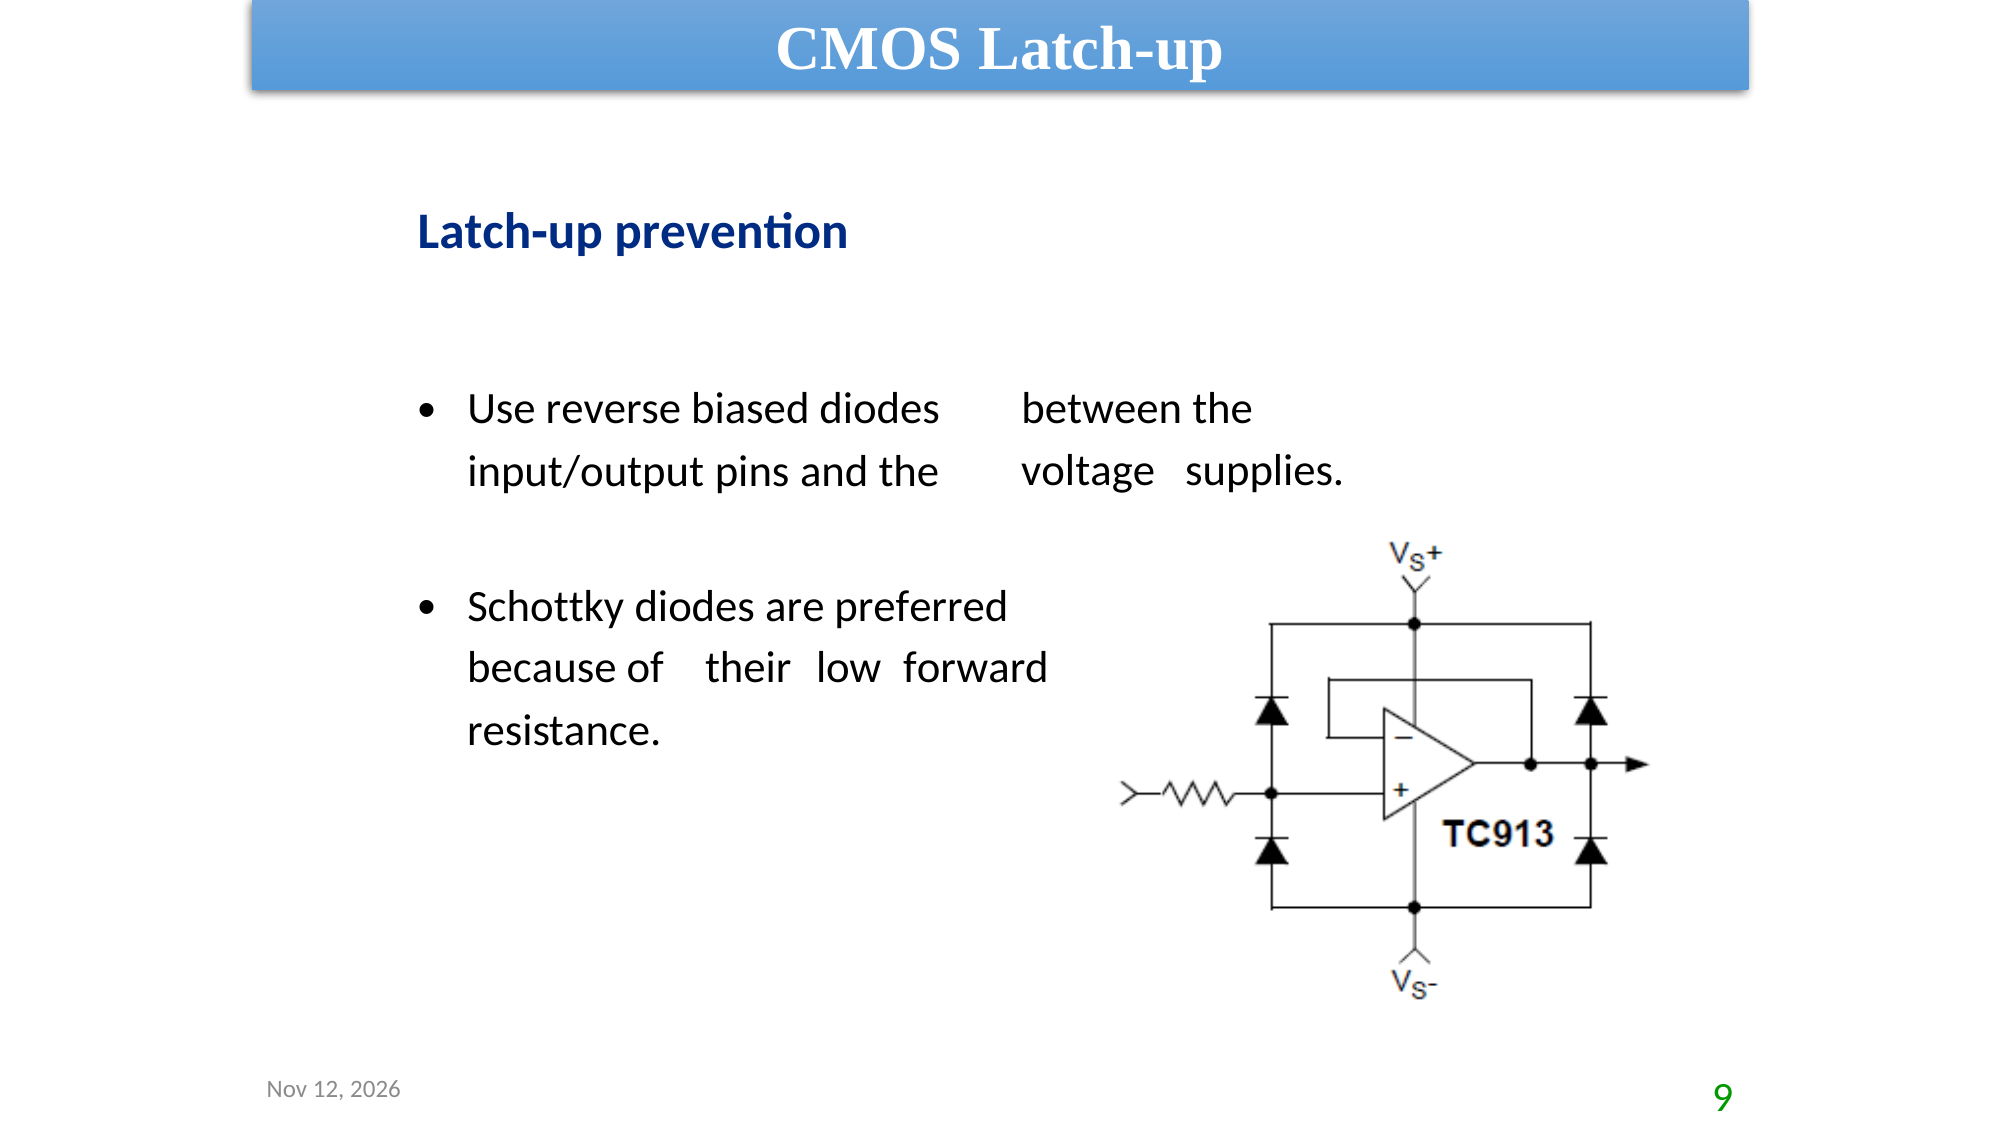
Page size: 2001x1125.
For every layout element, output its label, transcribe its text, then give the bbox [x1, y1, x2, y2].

slide_number 9 [1398, 1065, 1749, 1125]
text_box their [703, 645, 814, 701]
text_box • [415, 580, 446, 636]
text_box because of resistance. [465, 645, 703, 763]
text_box Latch‐up prevention [415, 207, 919, 270]
slide_number 8-Sep-20 [251, 1057, 602, 1118]
text_box Schottky diodes are preferred [465, 583, 1096, 639]
text_box voltage [1019, 447, 1183, 504]
text_box [1104, 531, 1663, 1013]
text_box between the [1019, 386, 1297, 442]
text_box forward [901, 645, 1078, 701]
text_box • [415, 383, 446, 439]
text_box supplies. [1183, 447, 1379, 504]
text_box low [814, 645, 901, 701]
text_box Use reverse biased diodes input/output pins and the [465, 386, 1020, 504]
text_box CMOS Latch-up [252, 0, 1749, 90]
